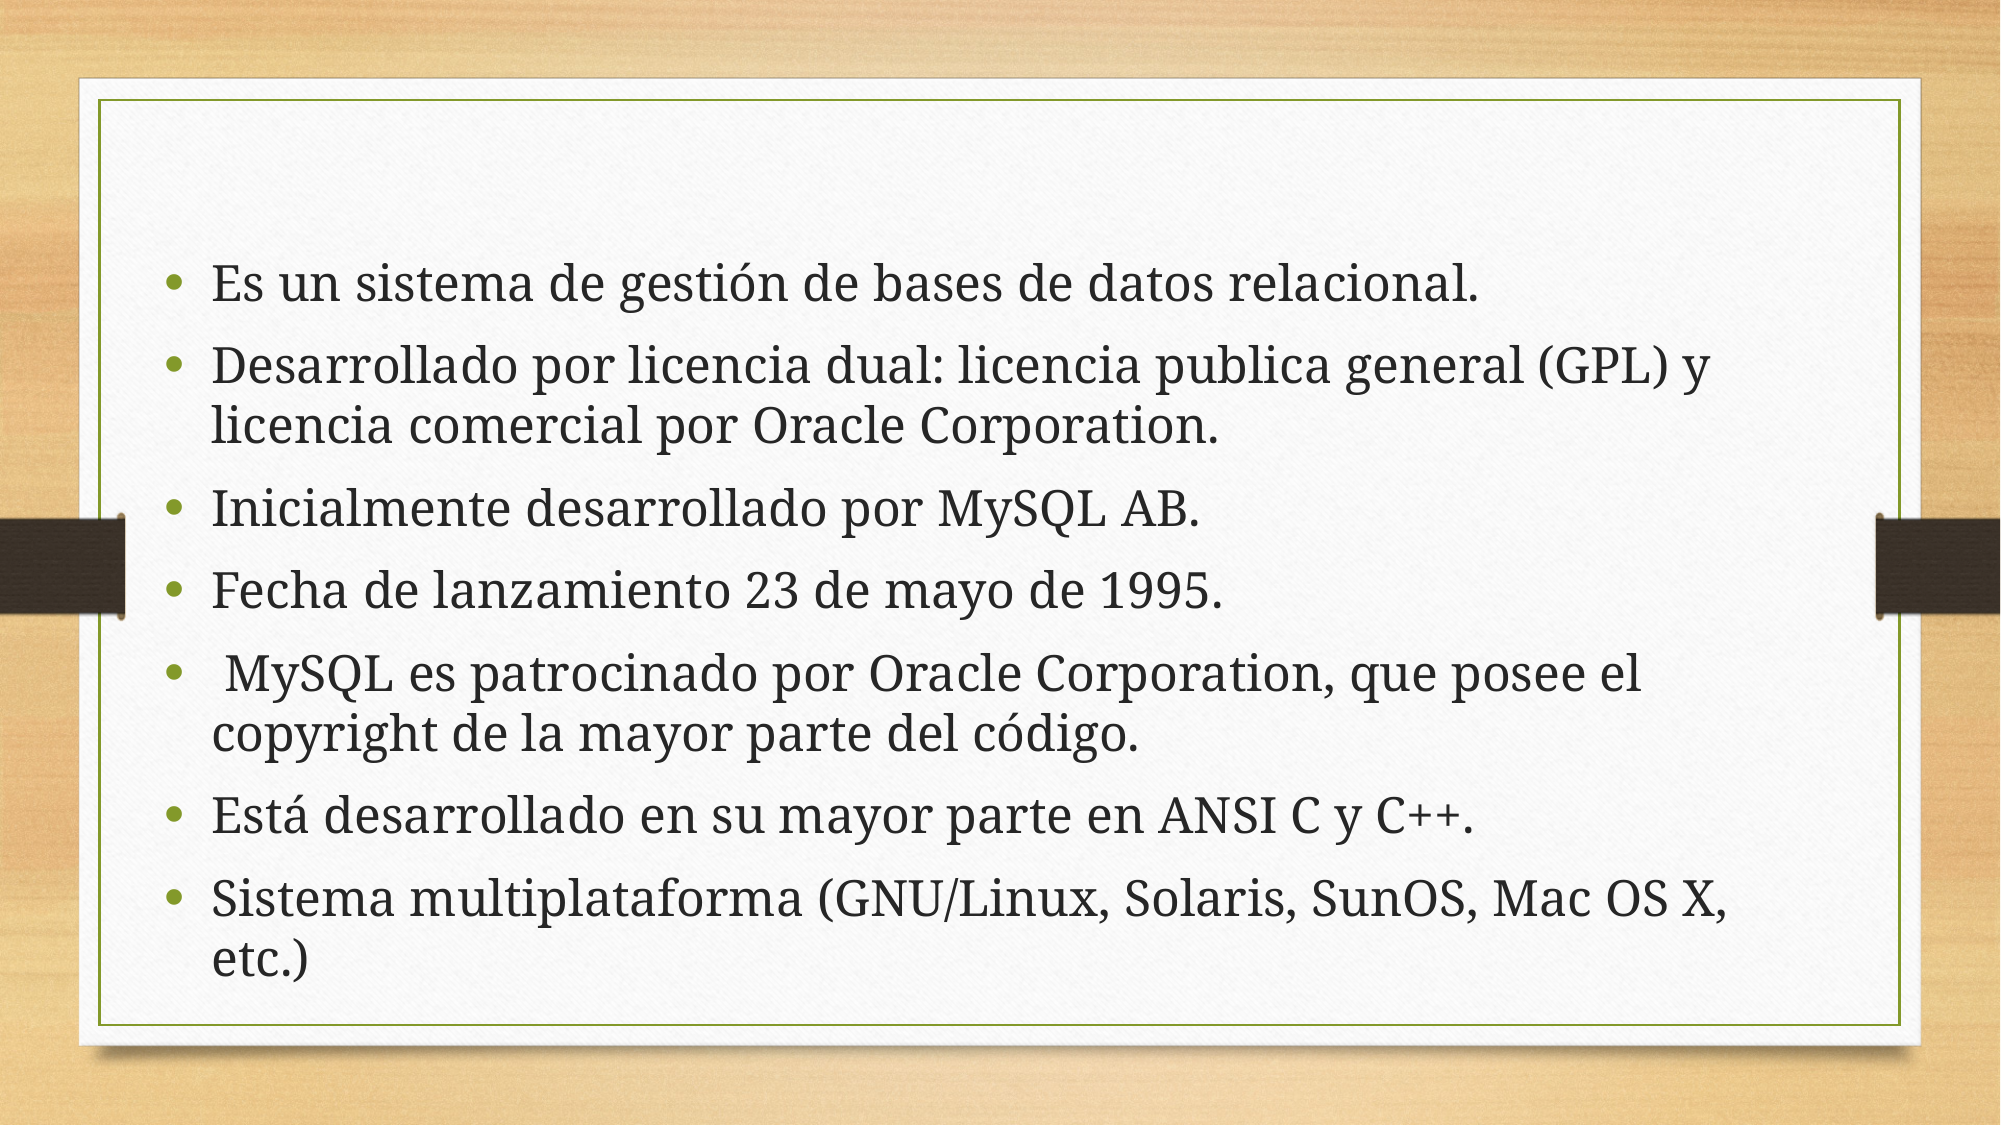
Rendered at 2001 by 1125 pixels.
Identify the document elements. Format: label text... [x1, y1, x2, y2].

picture [0, 0, 2001, 1125]
text_box Es un sistema de gestión de bases de datos relacional. Desarrollado por licencia dual: licencia publica general (GPL) y licencia comercial por Oracle Corporation. Inicialmente desarrollado por MySQL AB. Fecha de lanzamiento 23 de mayo de 1995. MySQL es patrocinado por Oracle Corporation, que posee el copyright de la mayor parte del código. Está desarrollado en su mayor parte en ANSI C y C++. Sistema multiplataforma (GNU/Linux, Solaris, SunOS, Mac OS X, etc.) [149, 244, 1828, 995]
